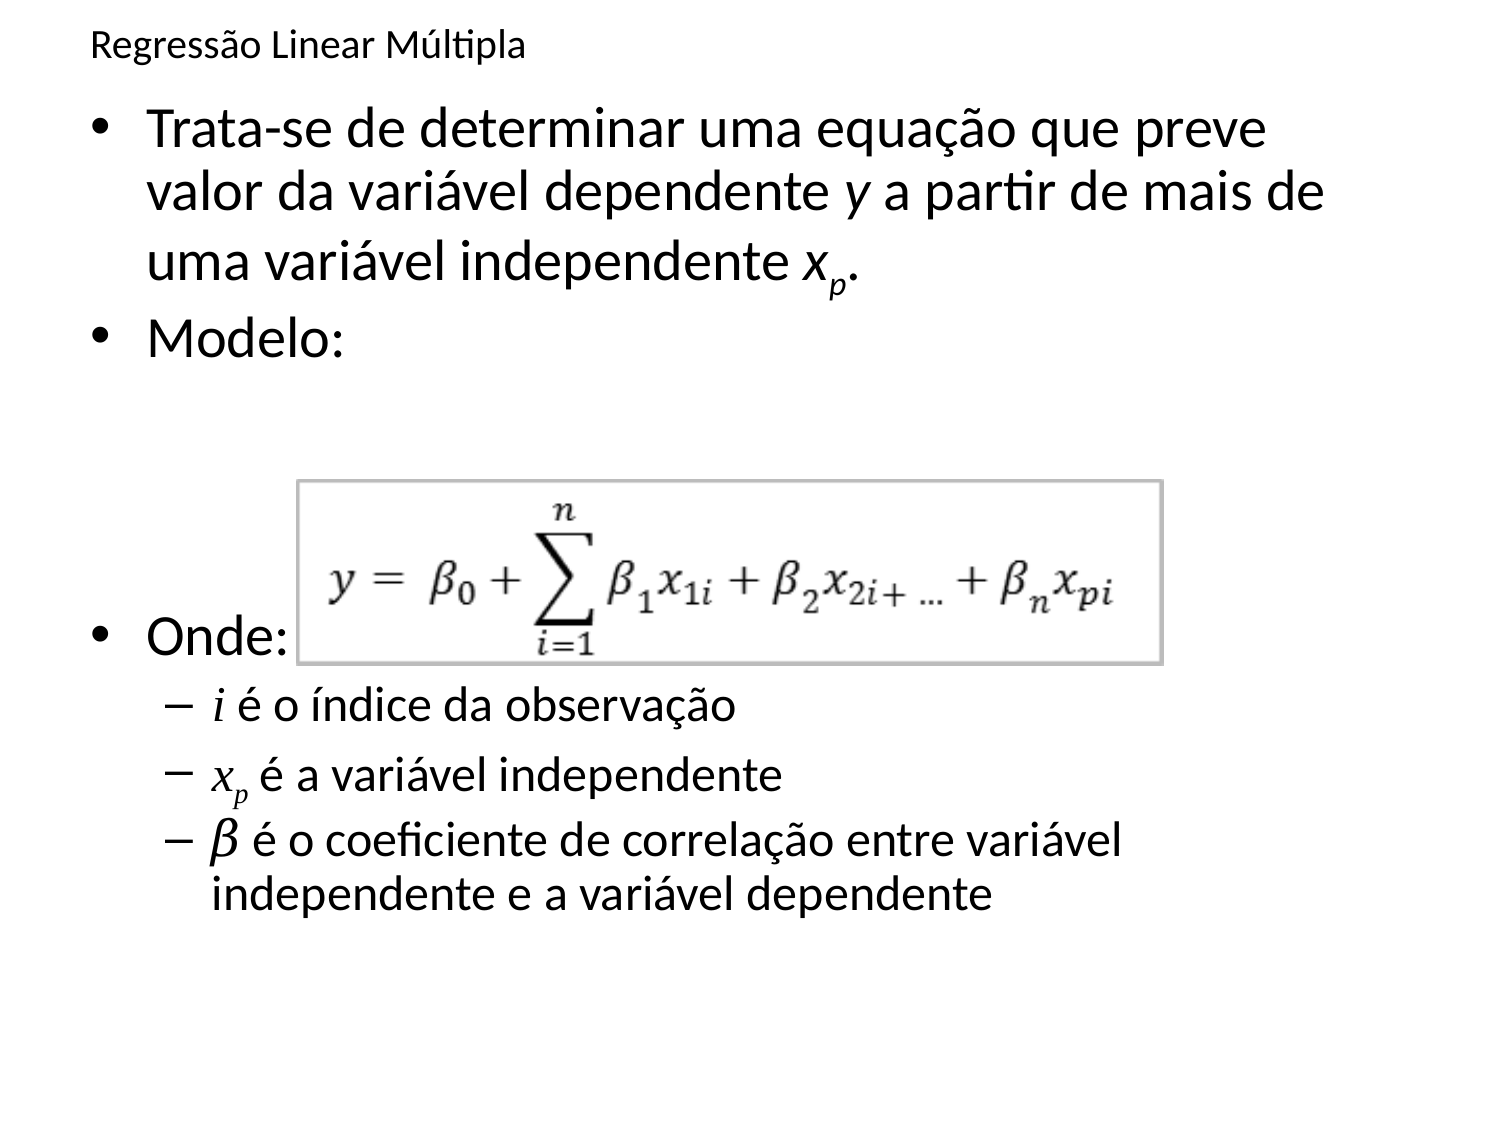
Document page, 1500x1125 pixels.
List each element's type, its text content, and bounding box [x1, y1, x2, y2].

picture [296, 479, 1164, 666]
list Trata-se de determinar uma equação que preve valor da variável dependente y a partir de mais de uma variável independente xp. Modelo: Onde: i é o índice da observação xp é a variável independente 𝛽 é o coeficiente de correlação entre variável independente e a variável dependente [75, 90, 1425, 1005]
title Regressão Linear Múltipla [75, 7, 1425, 76]
